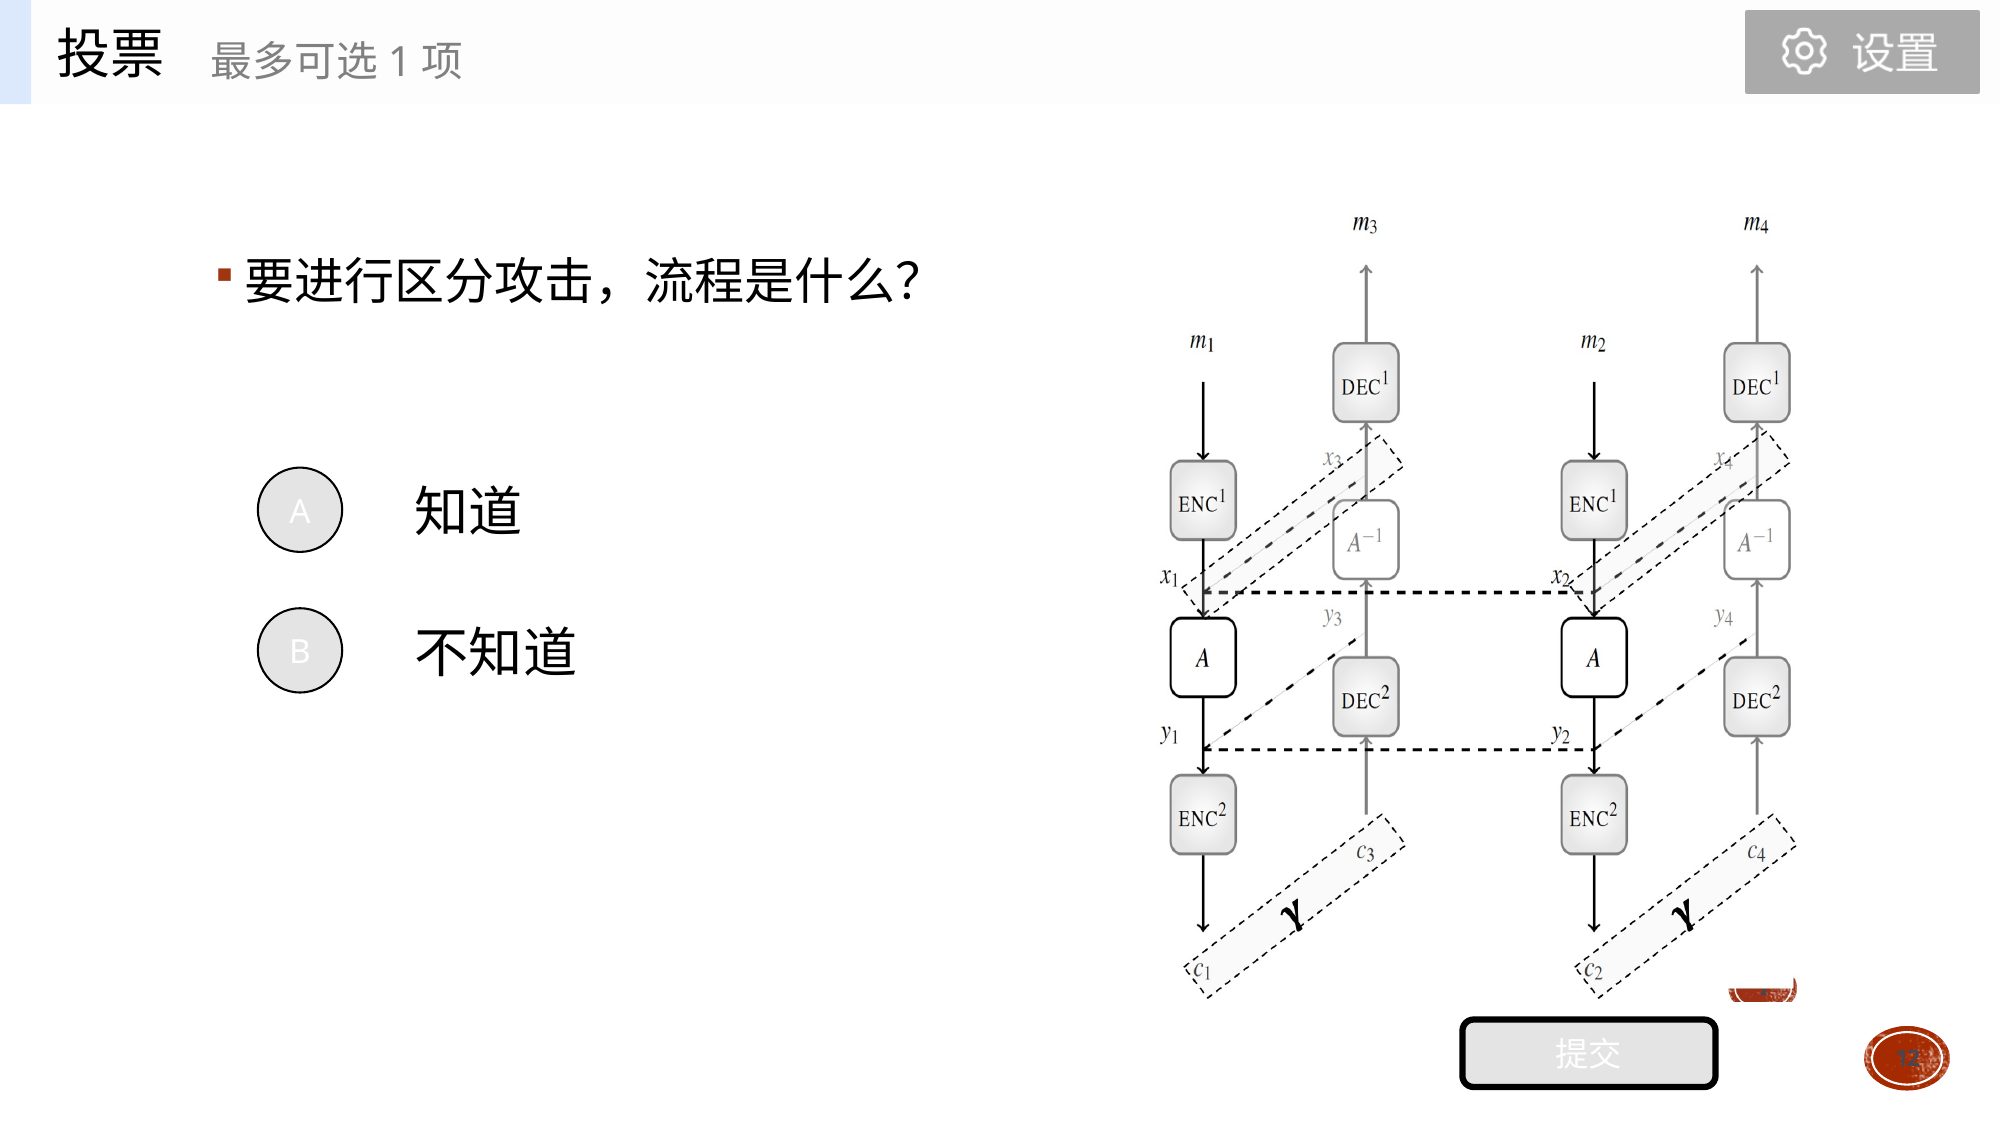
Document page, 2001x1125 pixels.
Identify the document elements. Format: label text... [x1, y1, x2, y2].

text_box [6, 0, 2000, 105]
text_box 知道 [399, 456, 1153, 563]
picture [1748, 12, 1978, 92]
text_box 提交 [1461, 1018, 1717, 1089]
picture [1153, 151, 1800, 1002]
text_box A [256, 466, 344, 553]
text_box 要进行区分攻击，流程是什么？ [200, 105, 1800, 456]
text_box 不知道 [399, 597, 1153, 703]
slide_number 12 [1855, 1028, 1961, 1089]
text_box B [256, 607, 344, 694]
